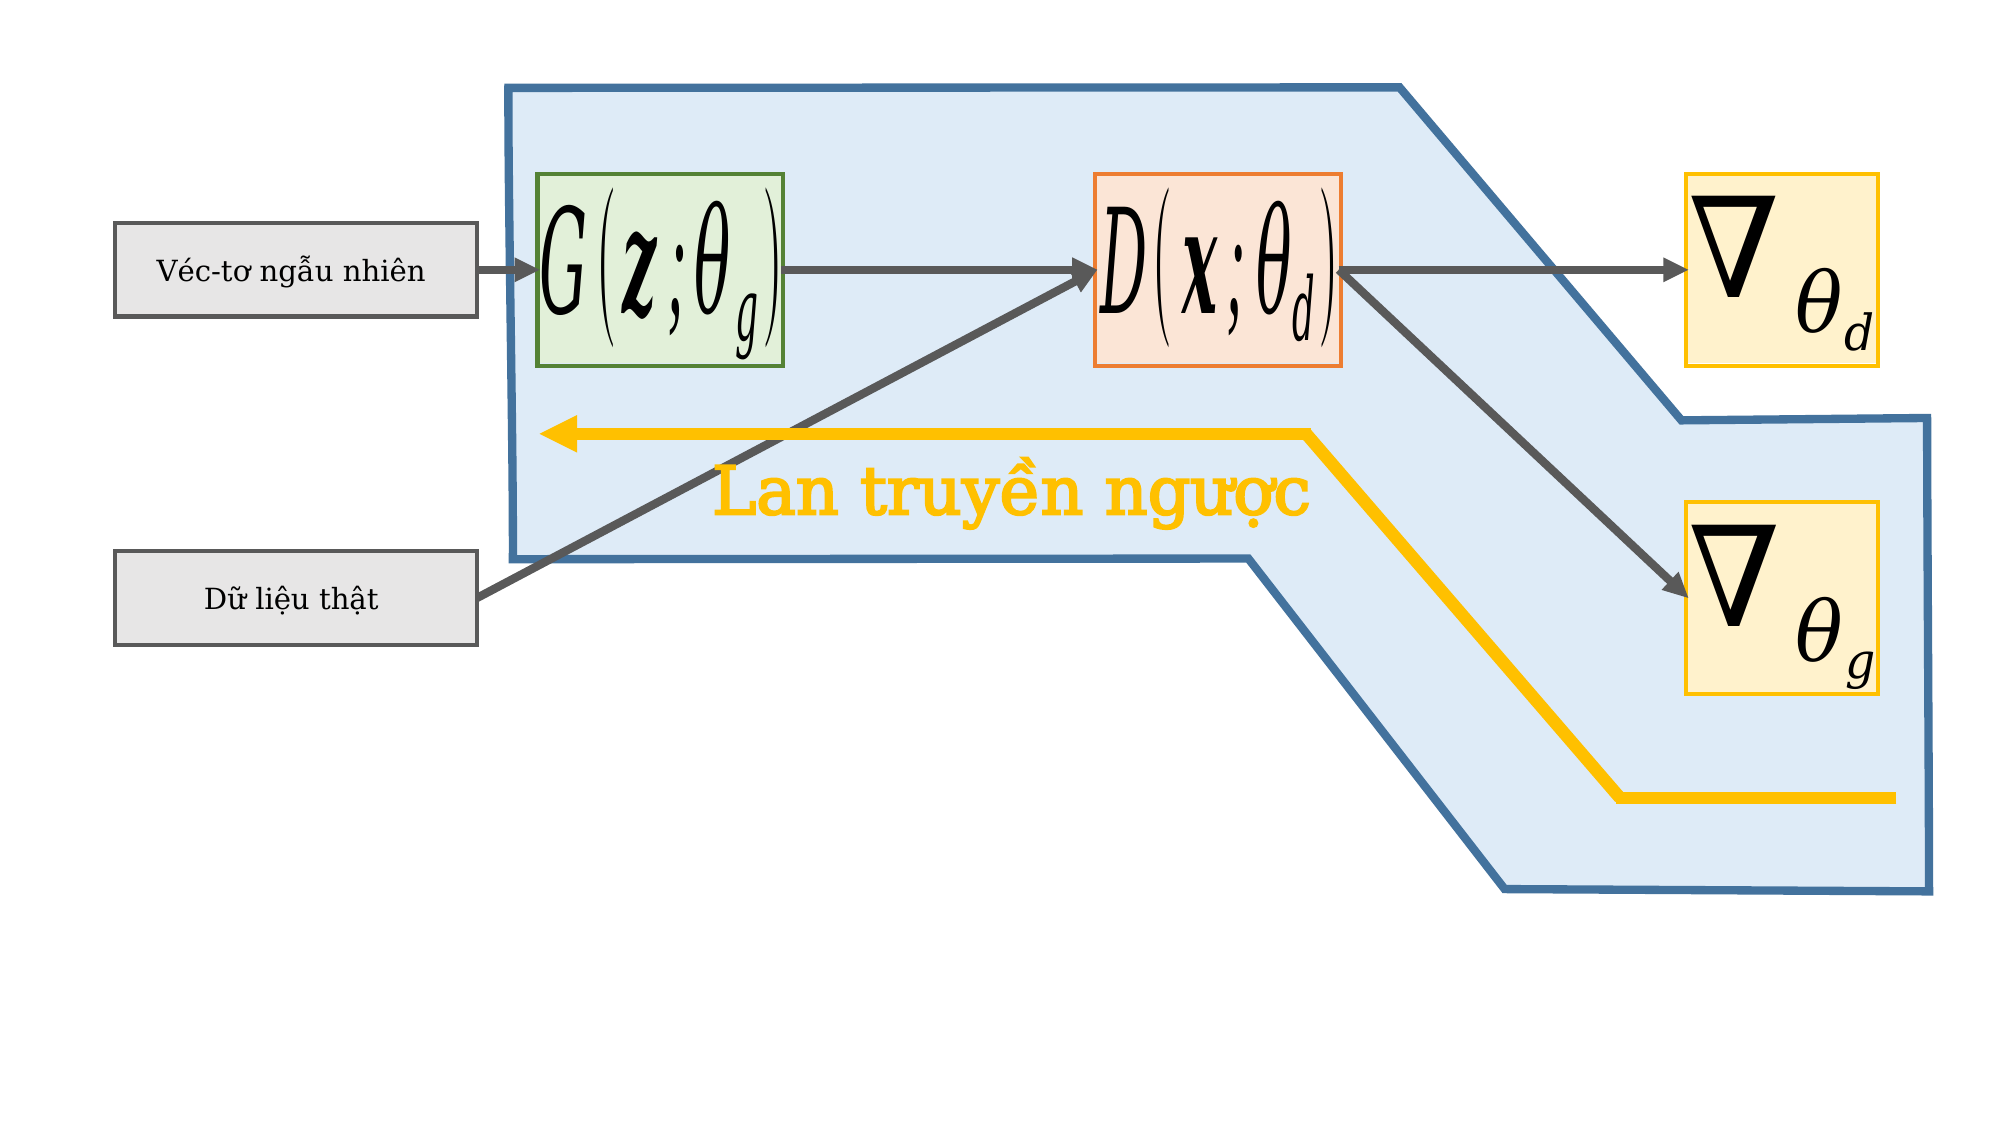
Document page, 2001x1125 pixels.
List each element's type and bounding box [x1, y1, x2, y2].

text_box [1338, 269, 1689, 433]
text_box [507, 86, 1553, 267]
text_box [1098, 368, 1338, 433]
text_box [539, 433, 1897, 798]
text_box [1432, 416, 1931, 893]
text_box [477, 269, 1098, 598]
